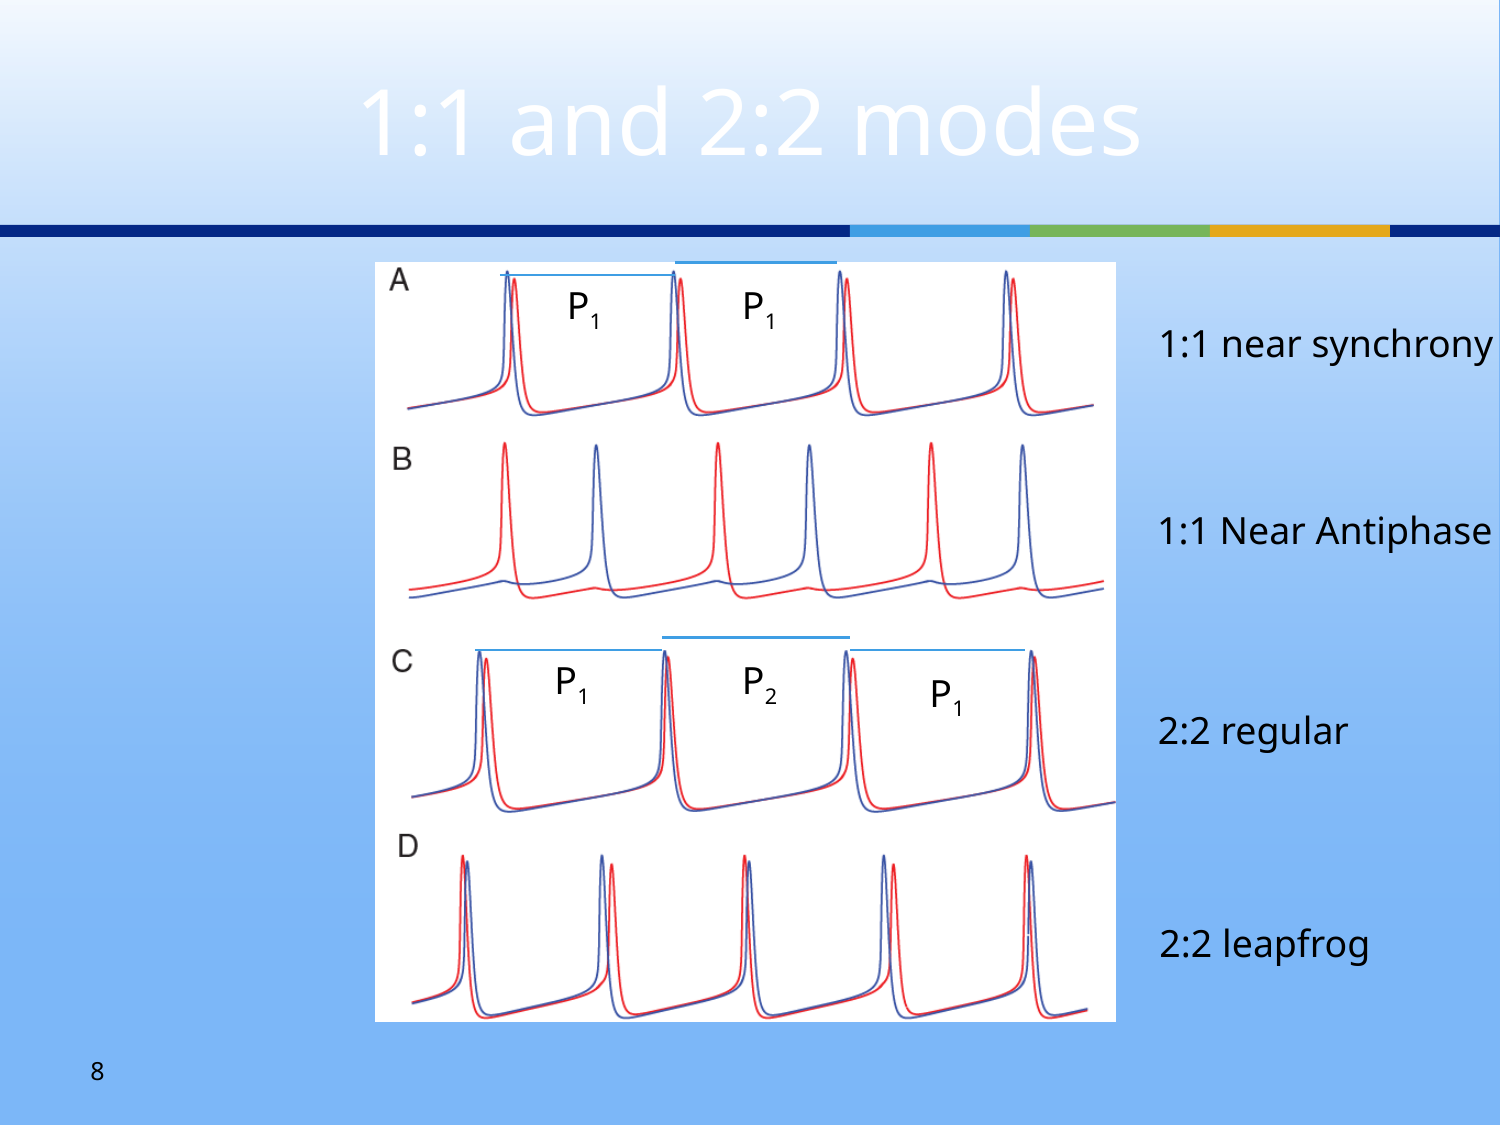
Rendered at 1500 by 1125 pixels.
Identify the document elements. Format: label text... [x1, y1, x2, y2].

slide_number 8 [75, 1042, 426, 1103]
title 1:1 and 2:2 modes [75, 24, 1425, 213]
text_box 2:2 regular [1143, 699, 1364, 760]
text_box 1:1 near synchrony [1143, 312, 1500, 373]
text_box 1:1 Near Antiphase [1142, 499, 1500, 560]
text_box 2:2 leapfrog [1144, 912, 1386, 973]
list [374, 261, 1116, 1022]
